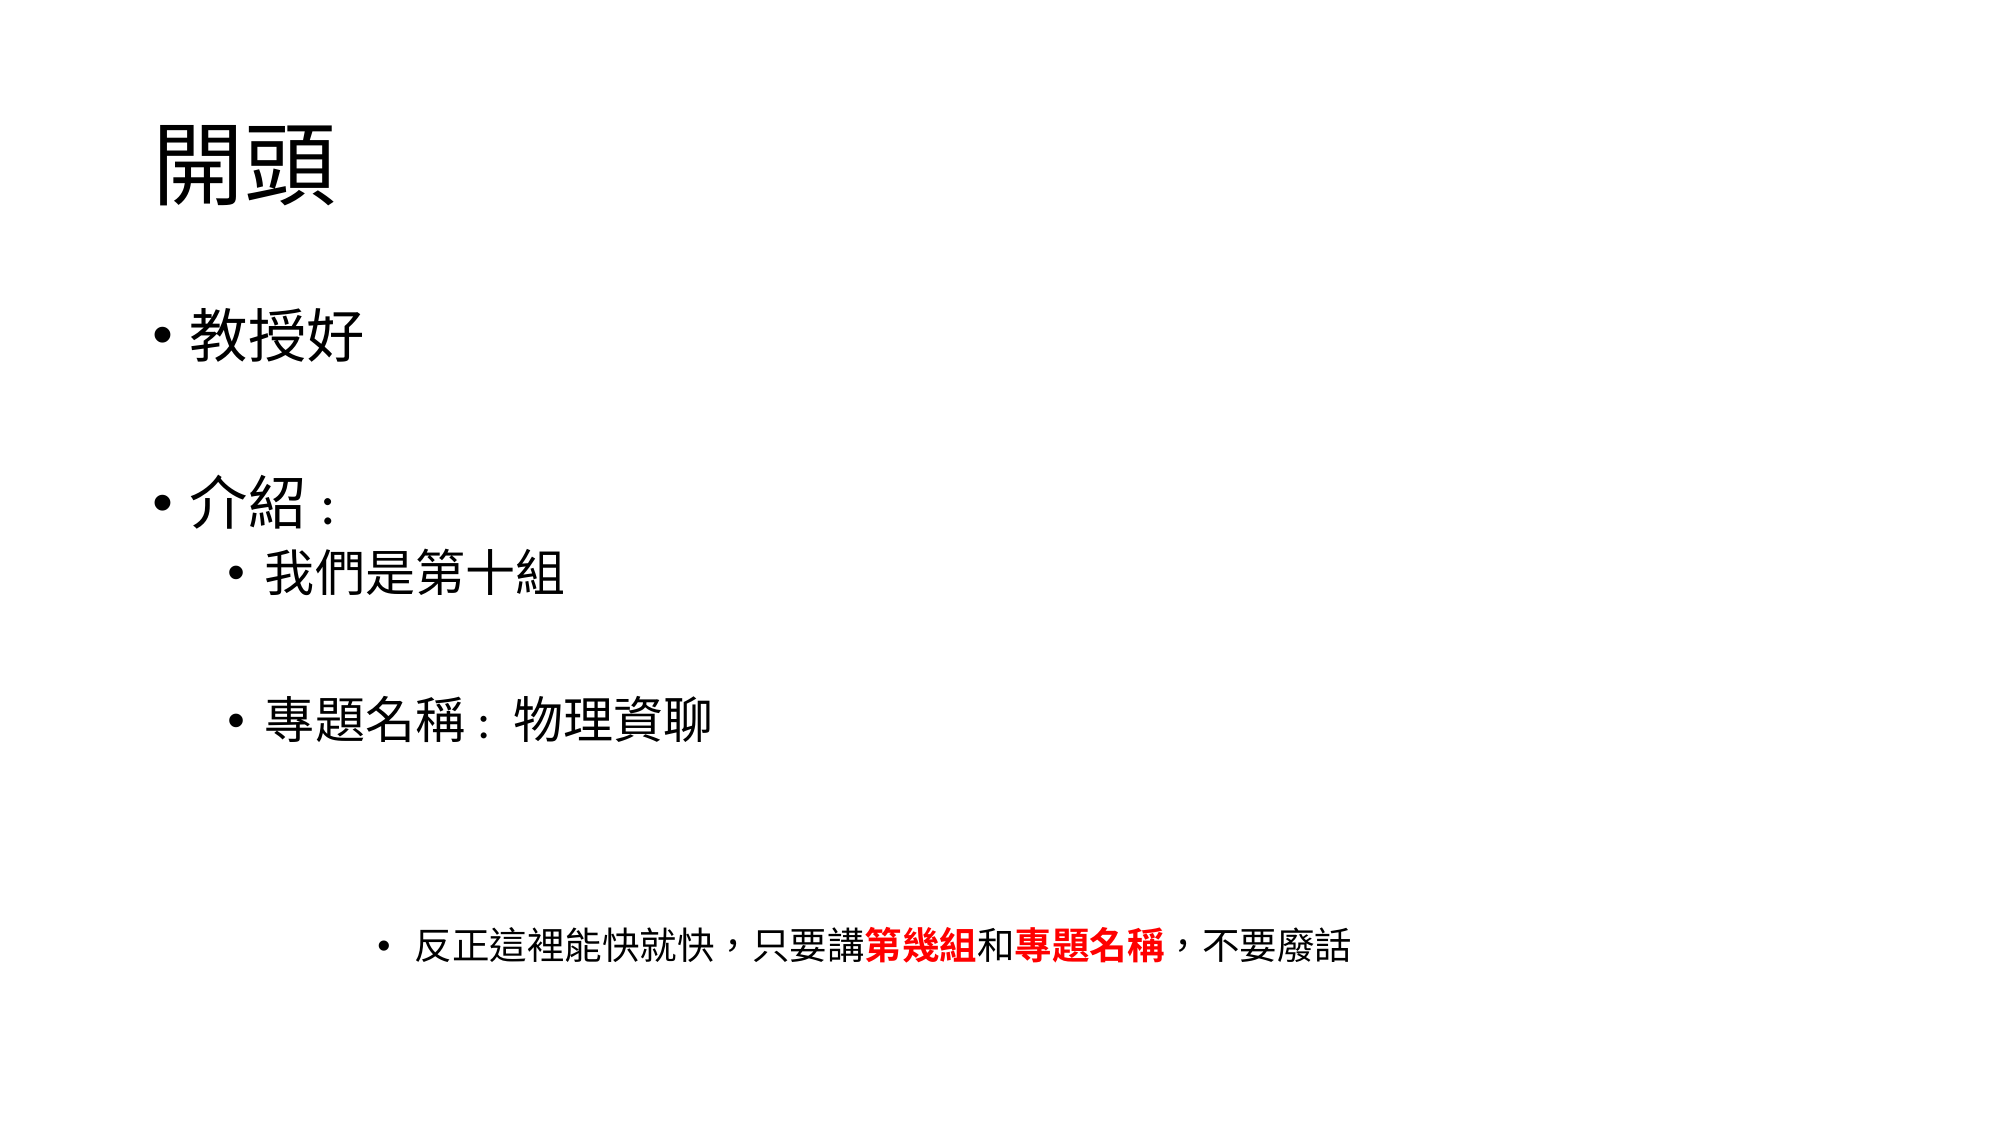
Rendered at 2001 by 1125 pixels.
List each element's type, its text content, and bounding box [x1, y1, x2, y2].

title 開頭 [137, 59, 1863, 278]
list 教授好 介紹: 我們是第十組 專題名稱: 物理資聊 反正這裡能快就快，只要講第幾組和專題名稱，不要廢話 [137, 299, 1863, 1014]
